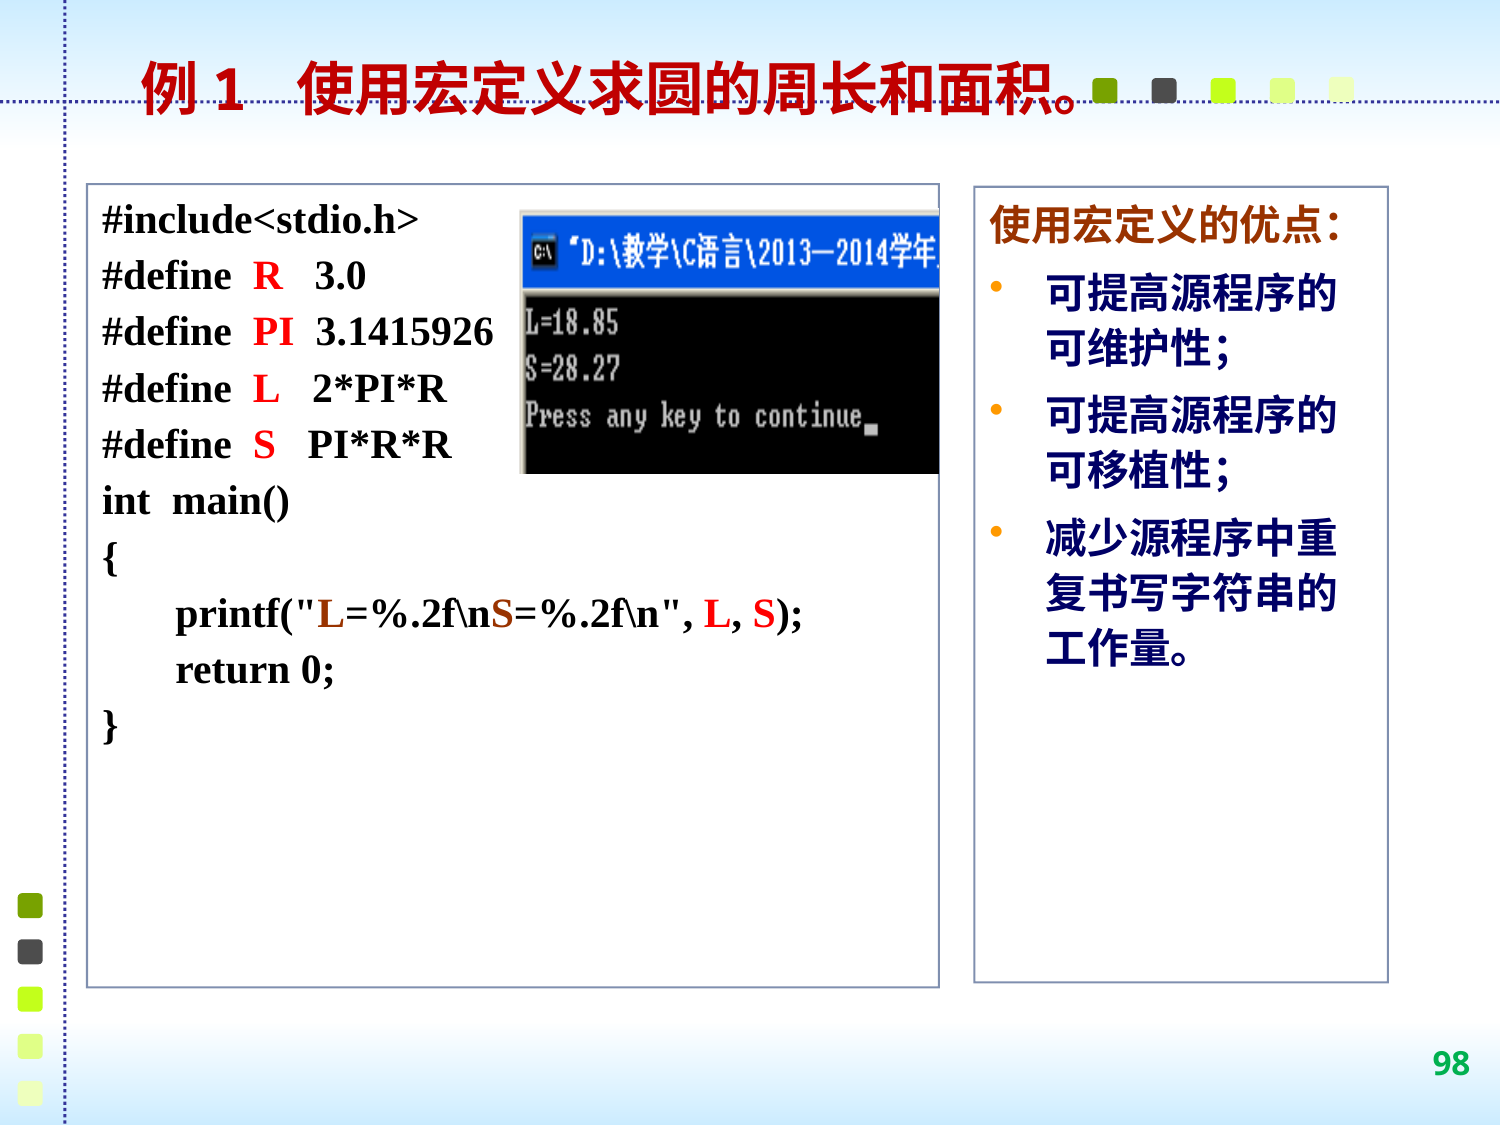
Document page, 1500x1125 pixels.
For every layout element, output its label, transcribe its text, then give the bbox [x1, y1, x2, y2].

picture [518, 207, 940, 474]
slide_number 98 [1401, 1035, 1495, 1114]
text_box 使用宏定义的优点： 可提高源程序的可维护性； 可提高源程序的可移植性； 减少源程序中重复书写字符串的工作量。 [974, 186, 1388, 983]
text_box #include<stdio.h> #define R 3.0 #define PI 3.1415926 #define L 2*PI*R #define S PI*R*R int main() { printf("L=%.2f\nS=%.2f\n", L, S); return 0; } [86, 184, 939, 988]
text_box 例1 使用宏定义求圆的周长和面积。 [86, 44, 1127, 130]
